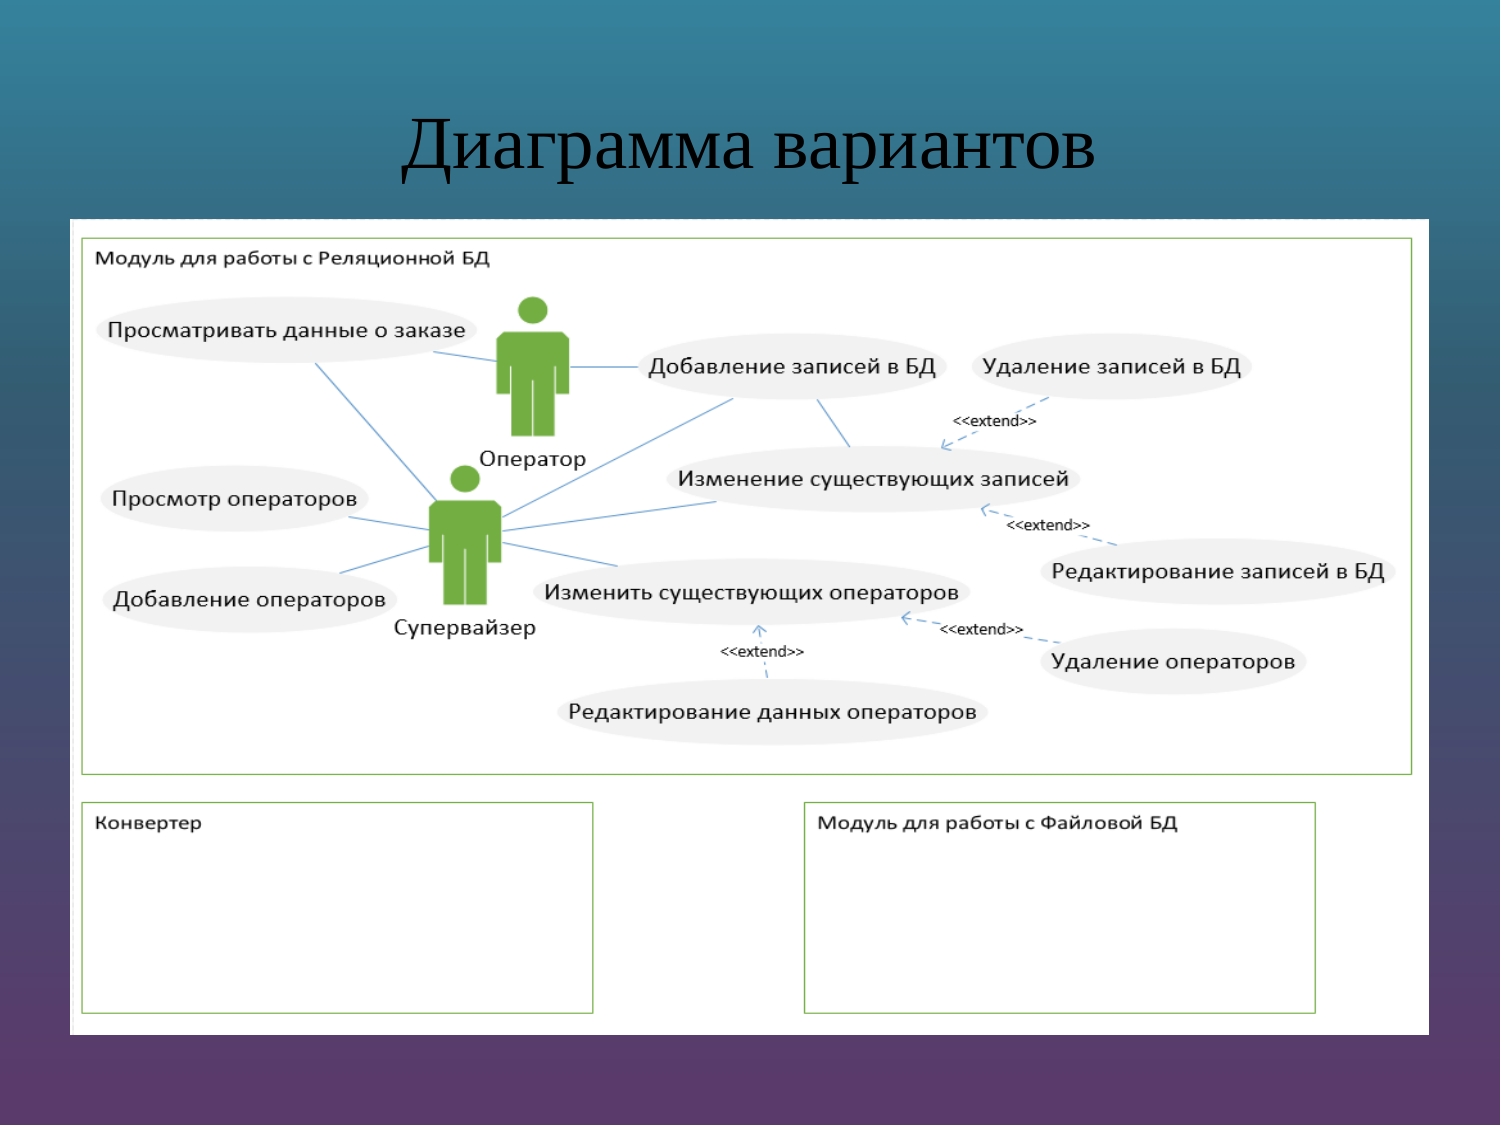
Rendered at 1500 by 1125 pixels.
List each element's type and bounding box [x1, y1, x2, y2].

picture [70, 219, 1430, 1036]
list [0, 0, 1500, 1125]
